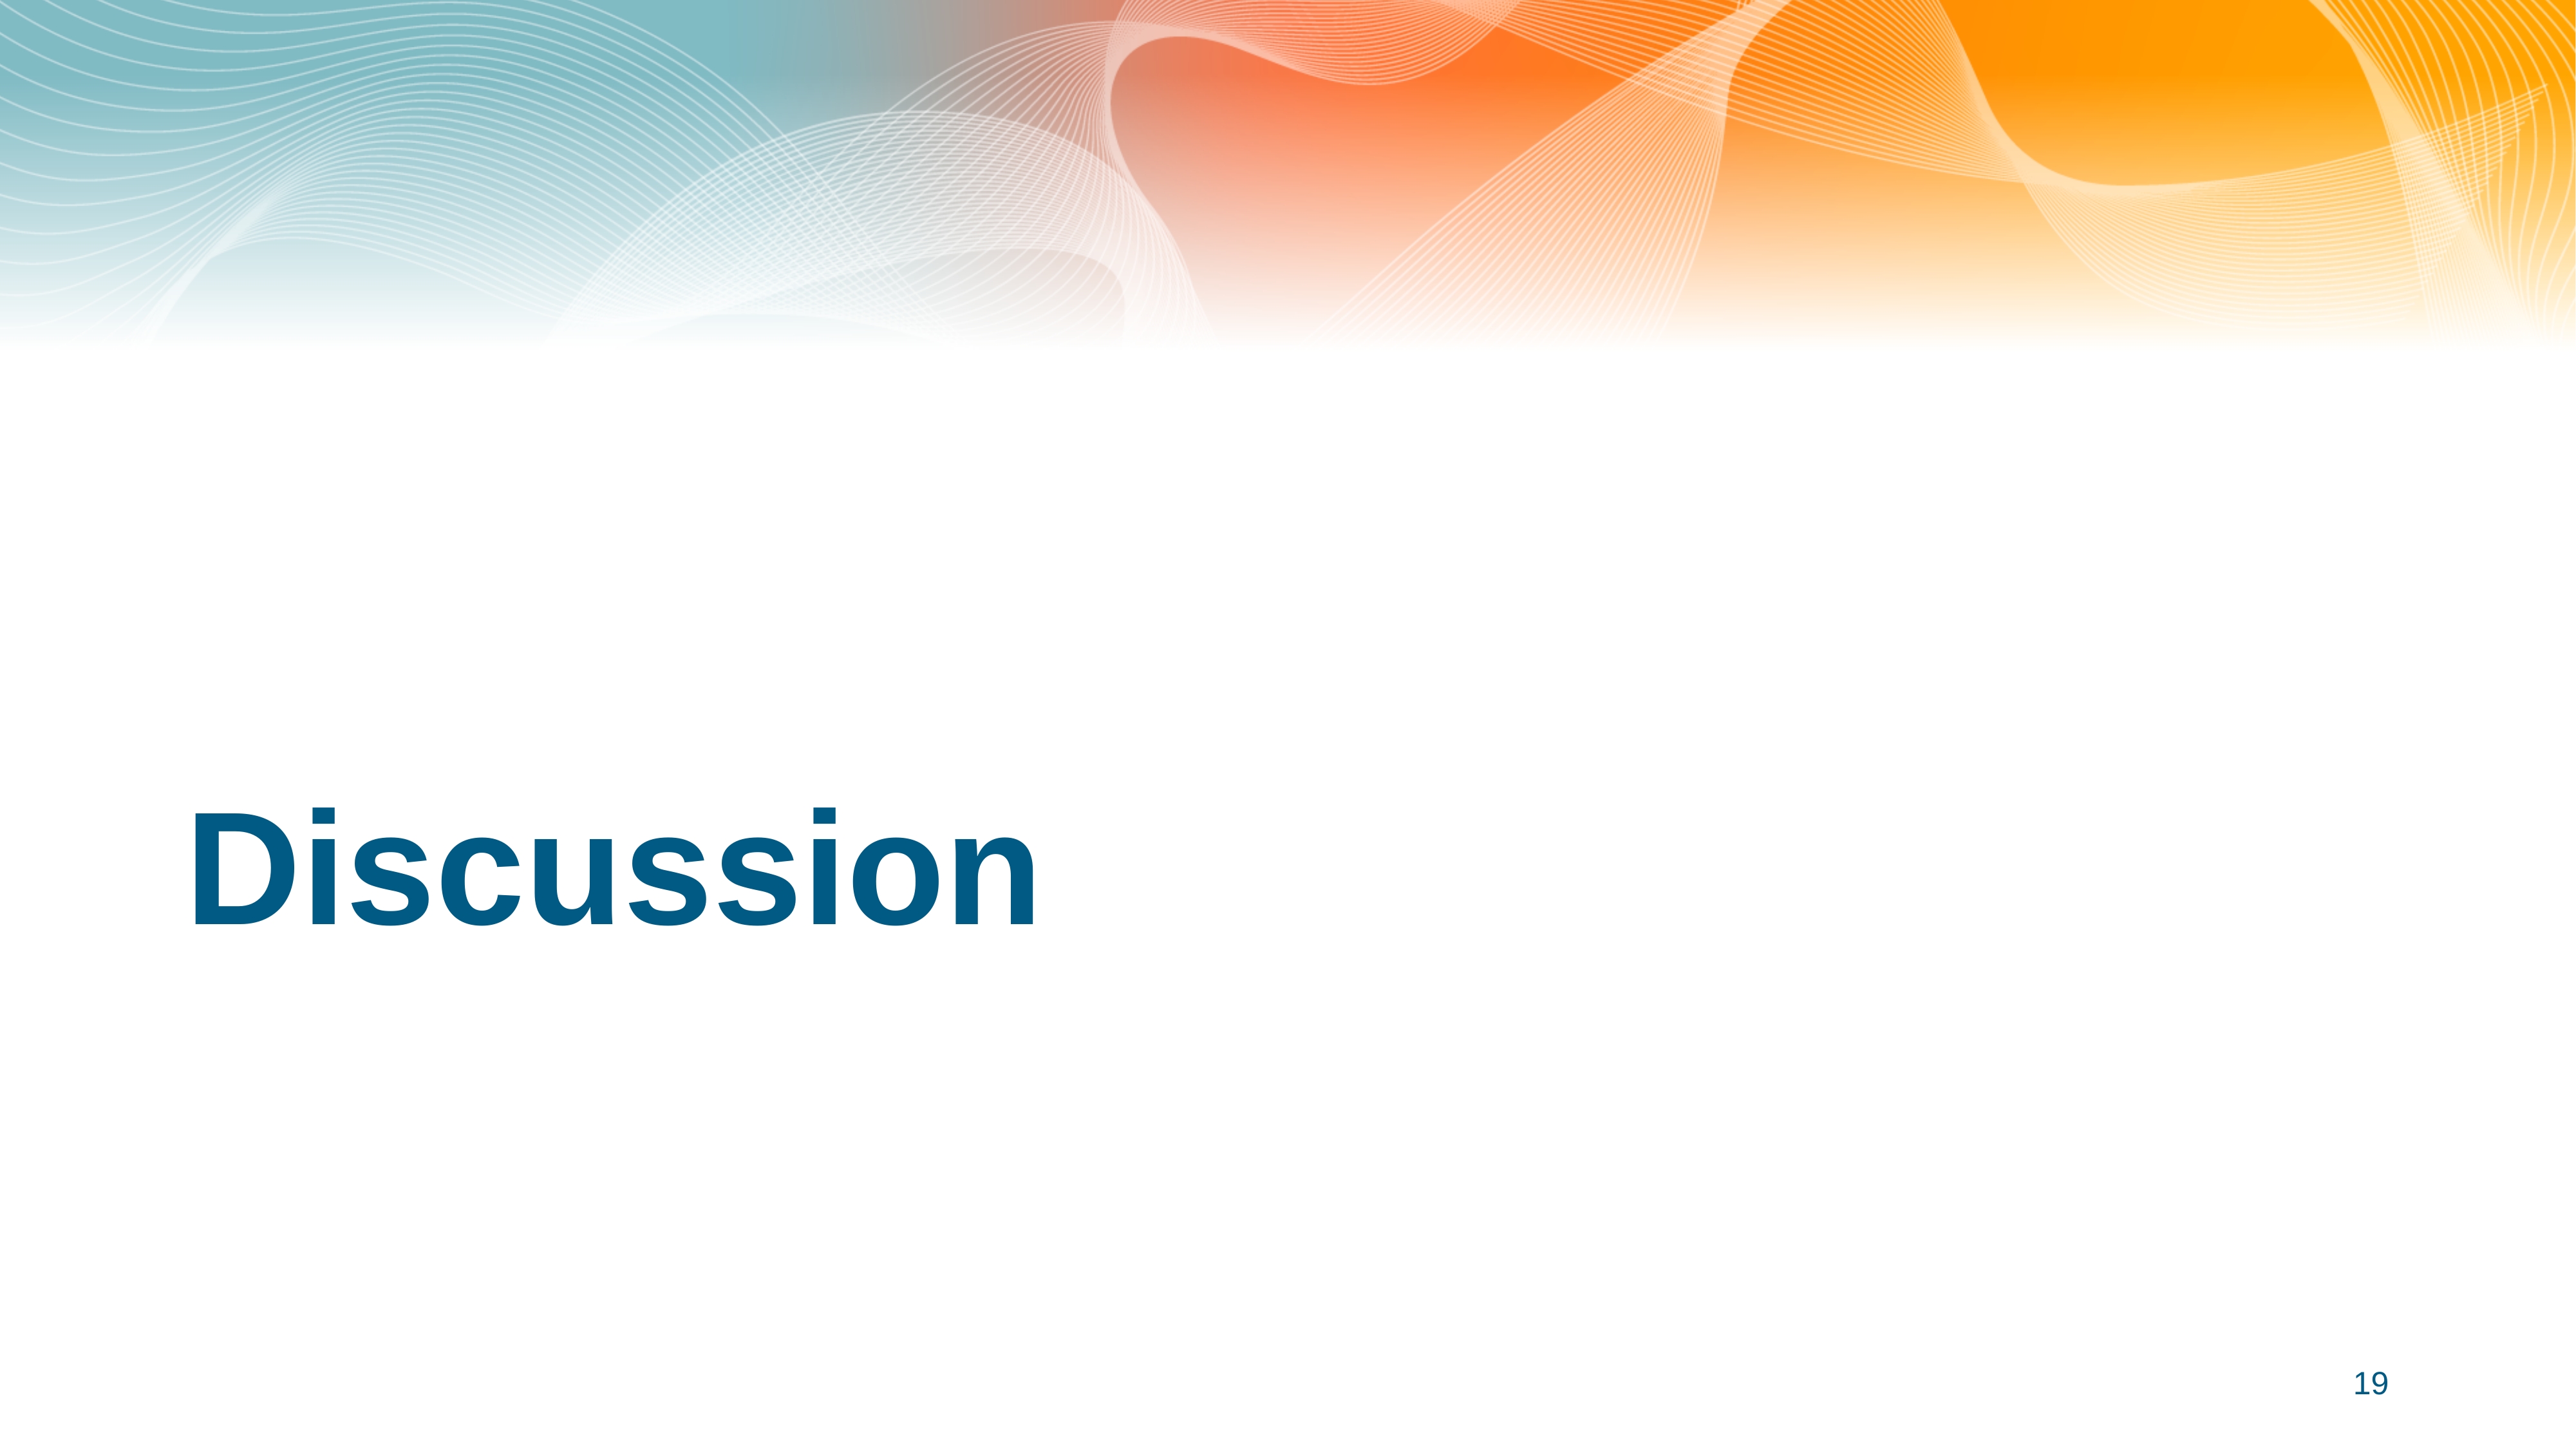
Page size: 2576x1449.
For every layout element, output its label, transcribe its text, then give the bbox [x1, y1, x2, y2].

title Discussion [175, 361, 2398, 964]
slide_number 19 [1819, 1343, 2399, 1421]
picture [0, 0, 2576, 1449]
